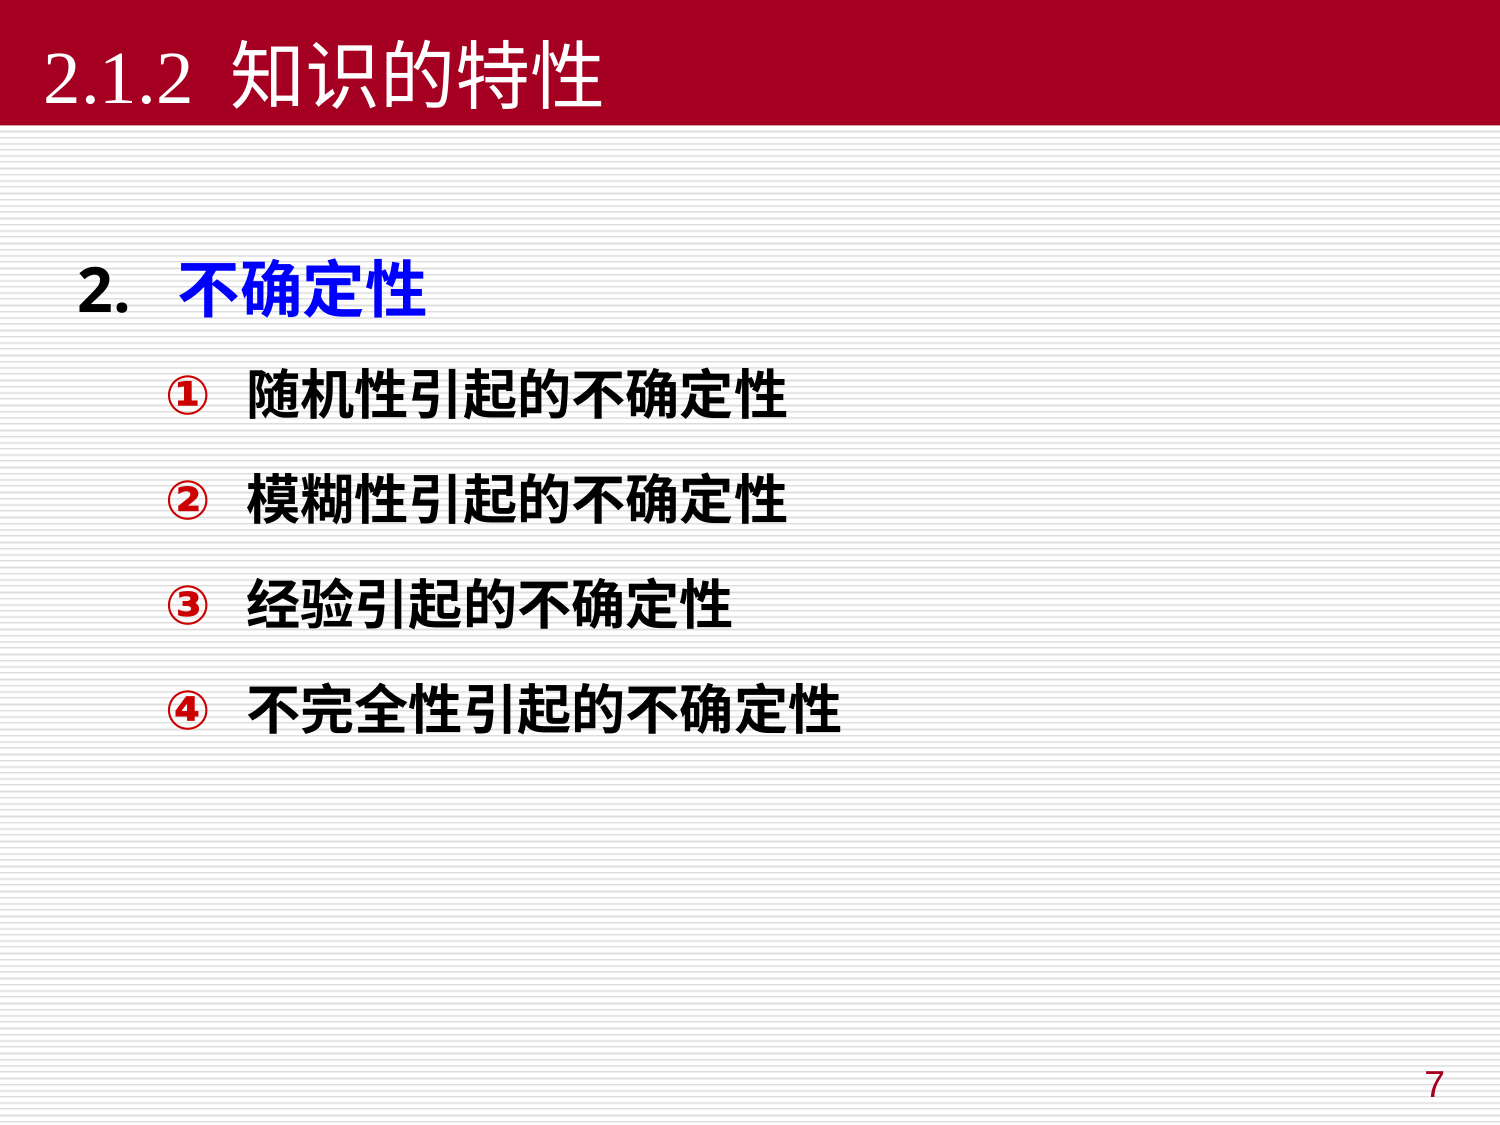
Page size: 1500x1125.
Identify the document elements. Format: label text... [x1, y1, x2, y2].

text_box 随机性引起的不确定性 模糊性引起的不确定性 经验引起的不确定性 不完全性引起的不确定性 [0, 339, 900, 748]
slide_number 7 [1109, 1052, 1461, 1125]
picture [0, 126, 1500, 1125]
text_box 不确定性 [62, 227, 1450, 332]
text_box 2.1.2 知识的特性 [0, 0, 1500, 126]
